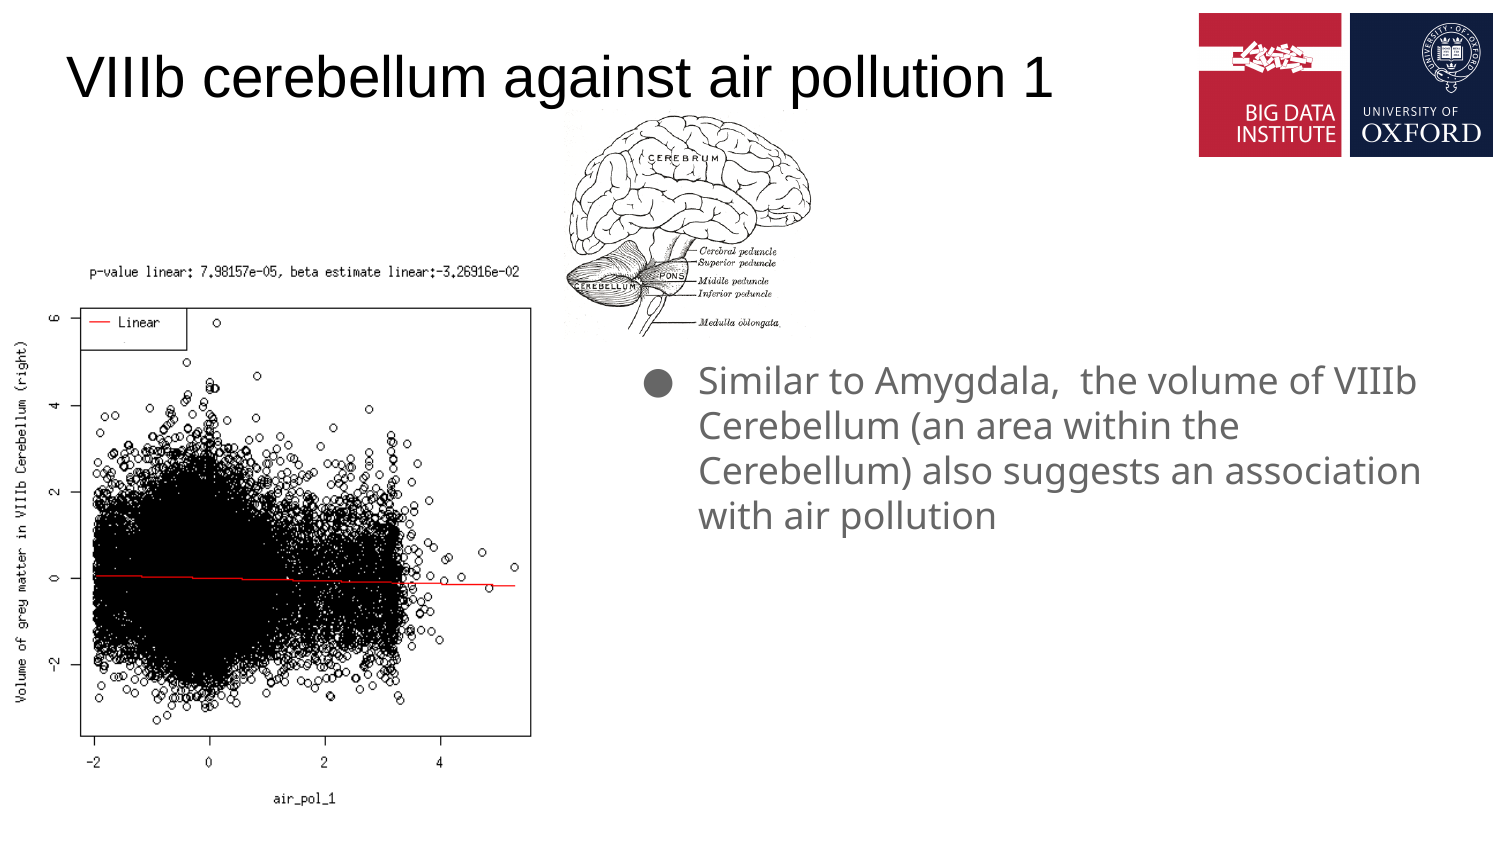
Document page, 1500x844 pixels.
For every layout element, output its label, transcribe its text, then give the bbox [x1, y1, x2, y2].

picture [1197, 13, 1493, 157]
title VIIIb cerebellum against air pollution 1 [51, 23, 1192, 118]
picture [12, 108, 817, 827]
text_box Similar to Amygdala, the volume of VIIIb Cerebellum (an area within the Cerebellum) also suggests an association with air pollution [608, 341, 1478, 749]
